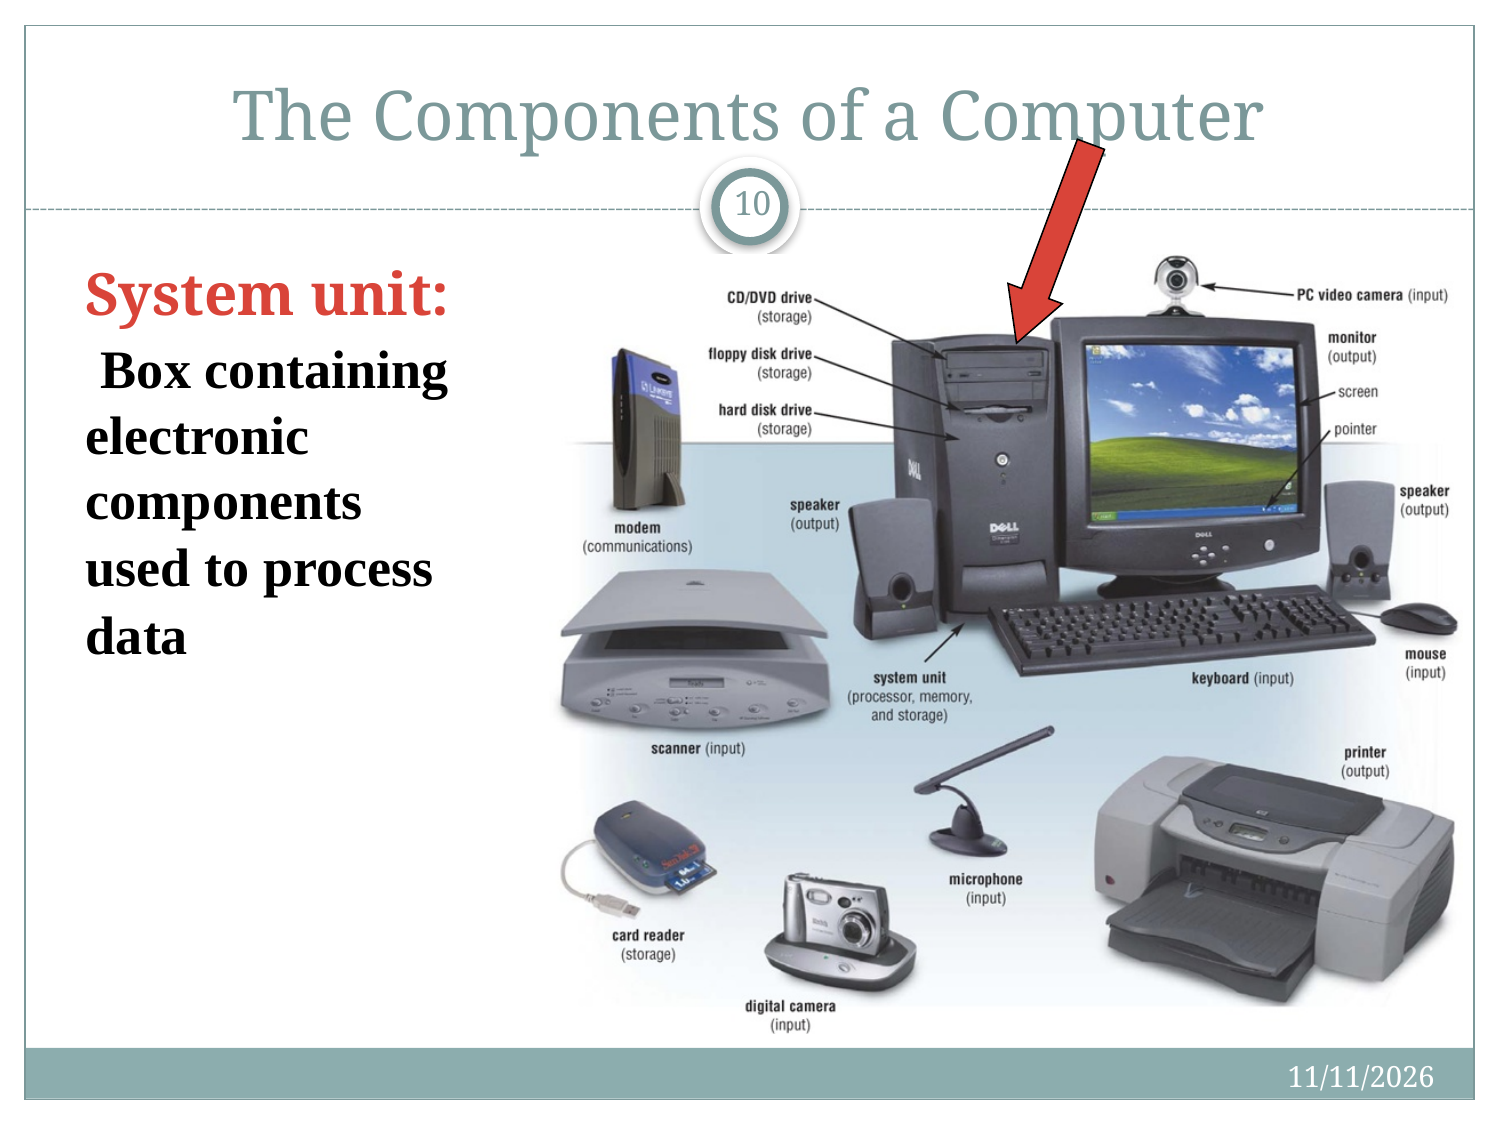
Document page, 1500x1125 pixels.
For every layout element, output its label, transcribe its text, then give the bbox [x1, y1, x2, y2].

text_box 1 [715, 168, 791, 241]
text_box System unit: Box containing electronic components used to process data [70, 249, 609, 673]
text_box 01/28/2020 [950, 1050, 1450, 1111]
text_box [1035, 139, 1105, 252]
picture [549, 254, 1463, 1034]
text_box The Components of a Computer [49, 37, 1450, 162]
